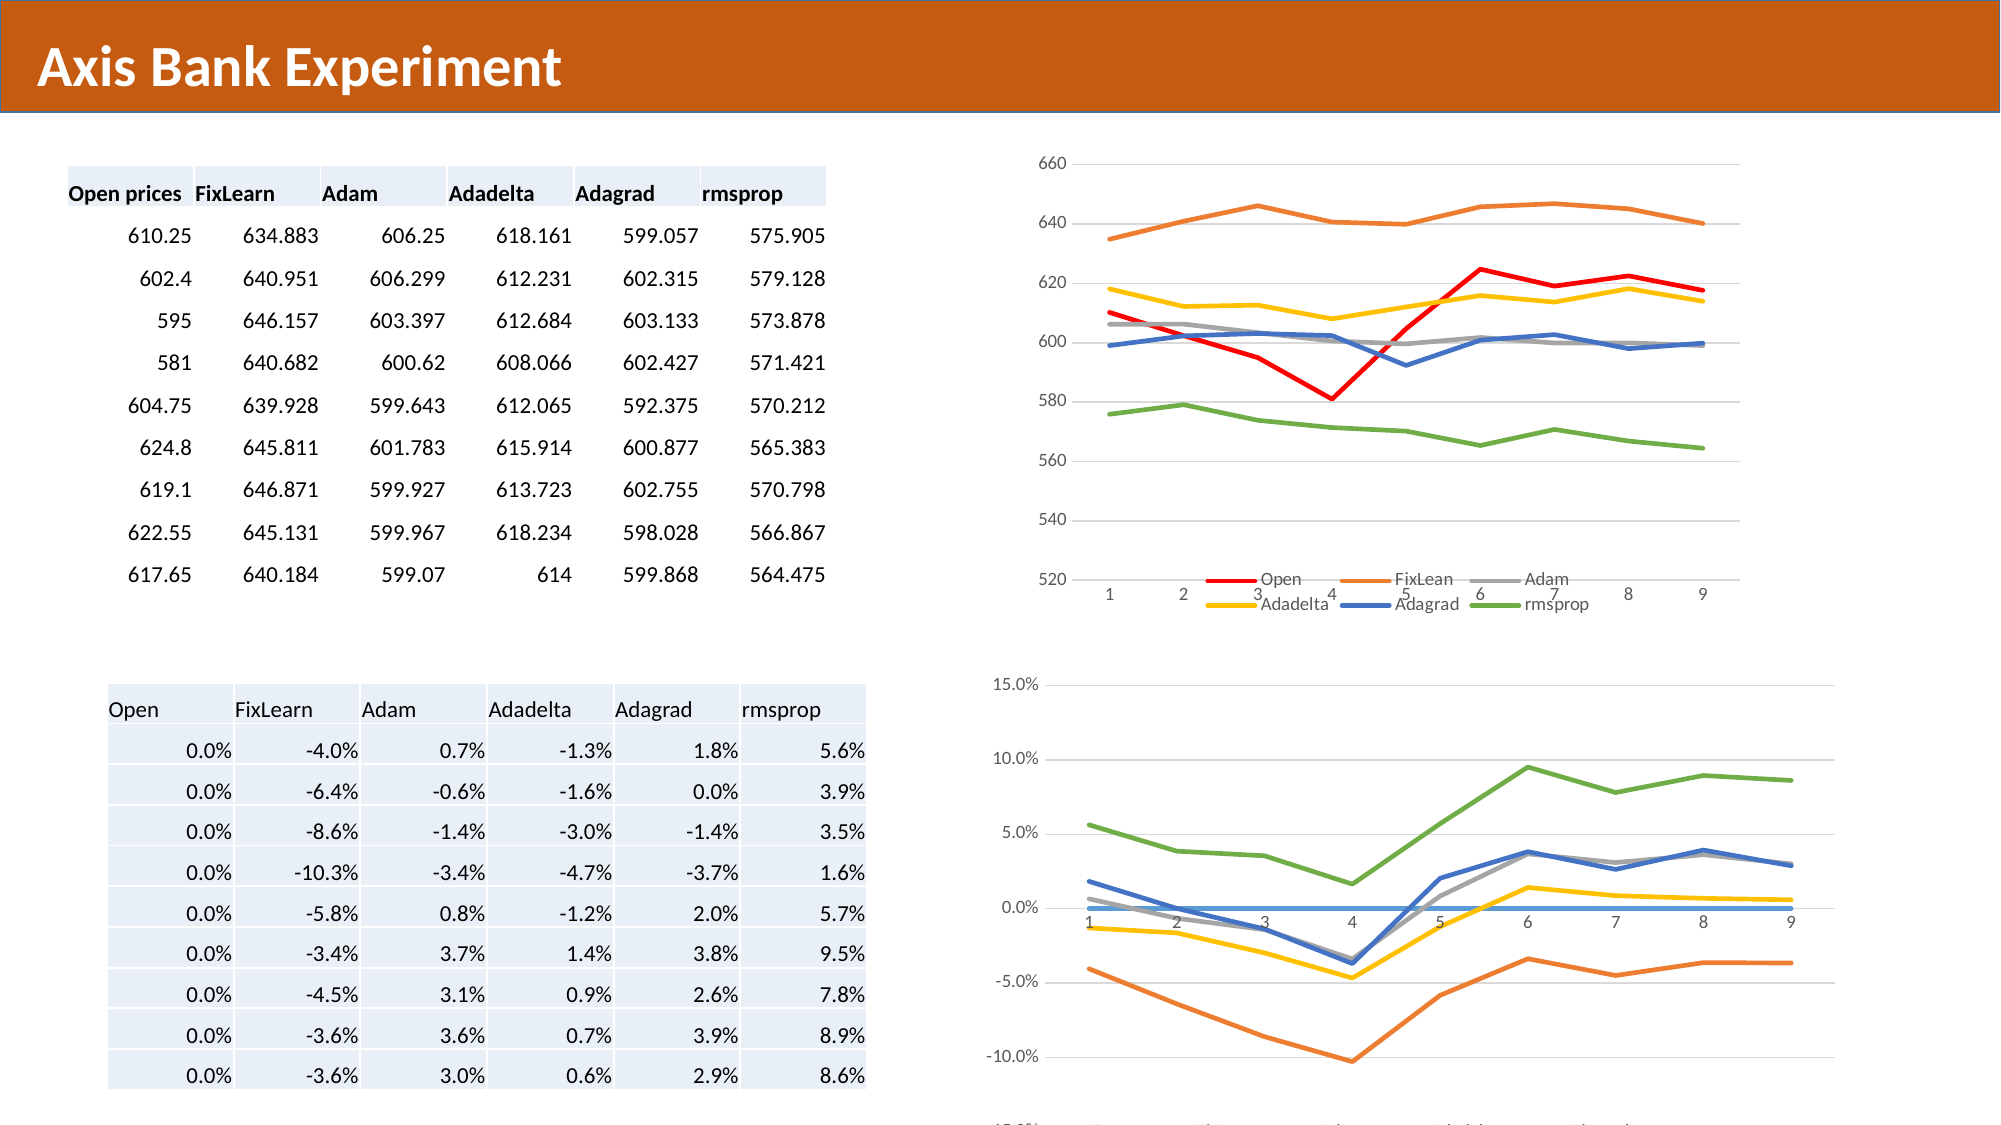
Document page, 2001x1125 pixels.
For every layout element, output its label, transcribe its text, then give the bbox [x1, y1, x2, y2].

table_header Open [108, 684, 233, 723]
table_header Open prices [68, 166, 193, 206]
table_cell 639.928 [195, 377, 320, 418]
table_cell -8.6% [235, 806, 359, 845]
table_cell 622.55 [68, 504, 193, 545]
table_cell 618.161 [448, 208, 573, 249]
table_cell 645.131 [195, 504, 320, 545]
table_cell 599.057 [575, 208, 700, 249]
table_cell 612.684 [448, 293, 573, 333]
table_cell 606.299 [321, 250, 446, 291]
table_cell -0.6% [361, 765, 486, 804]
table_cell 0.0% [108, 806, 233, 845]
table_cell -4.7% [488, 846, 613, 885]
table_cell 606.25 [321, 208, 446, 249]
table_cell -3.4% [361, 846, 486, 885]
table_cell -3.4% [235, 928, 359, 967]
table_cell 619.1 [68, 462, 193, 503]
table_cell 2.0% [615, 887, 739, 926]
table_header Adagrad [575, 166, 700, 206]
table_cell 612.065 [448, 377, 573, 418]
table_cell -6.4% [235, 765, 359, 804]
table_cell 601.783 [321, 420, 446, 460]
table_header Adadelta [448, 166, 573, 206]
table_cell 0.0% [108, 928, 233, 967]
table_cell 610.25 [68, 208, 193, 249]
table_cell 1.8% [615, 724, 739, 763]
table_cell 8.9% [741, 1009, 866, 1048]
table_cell -3.6% [235, 1009, 359, 1048]
table_cell 0.0% [108, 969, 233, 1007]
table_cell 599.927 [321, 462, 446, 503]
chart [1023, 138, 1774, 622]
table_cell 602.4 [68, 250, 193, 291]
table_cell 3.8% [615, 928, 739, 967]
table_header rmsprop [741, 684, 866, 723]
chart [960, 623, 1836, 1125]
table_cell -3.7% [615, 846, 739, 885]
table_cell 646.871 [195, 462, 320, 503]
table_cell 603.397 [321, 293, 446, 333]
table_cell -4.5% [235, 969, 359, 1007]
table_cell 0.0% [108, 846, 233, 885]
table_cell 599.868 [575, 547, 700, 587]
table_cell -5.8% [235, 887, 359, 926]
table_header Adagrad [615, 684, 739, 723]
table_cell -1.2% [488, 887, 613, 926]
table_cell 0.0% [108, 1050, 233, 1089]
table_cell 0.0% [615, 765, 739, 804]
table_cell 640.682 [195, 335, 320, 376]
table_cell 640.951 [195, 250, 320, 291]
table_cell 634.883 [195, 208, 320, 249]
table_cell 0.7% [488, 1009, 613, 1048]
table_cell 5.7% [741, 887, 866, 926]
table_cell 612.231 [448, 250, 573, 291]
table_cell 624.8 [68, 420, 193, 460]
table_cell 1.6% [741, 846, 866, 885]
table_cell 602.427 [575, 335, 700, 376]
table_cell 599.643 [321, 377, 446, 418]
table_cell 598.028 [575, 504, 700, 545]
table_cell -10.3% [235, 846, 359, 885]
text_box Axis Bank Experiment [23, 20, 1943, 106]
table_cell 0.8% [361, 887, 486, 926]
table_cell 640.184 [195, 547, 320, 587]
table_cell 8.6% [741, 1050, 866, 1089]
table_cell 646.157 [195, 293, 320, 333]
table_cell 617.65 [68, 547, 193, 587]
table_cell 1.4% [488, 928, 613, 967]
table_cell 2.6% [615, 969, 739, 1007]
table_cell 566.867 [701, 504, 826, 545]
table_cell 575.905 [701, 208, 826, 249]
table_cell -1.6% [488, 765, 613, 804]
table_header Adam [361, 684, 486, 723]
table_cell 600.877 [575, 420, 700, 460]
table_cell 571.421 [701, 335, 826, 376]
table_header Adadelta [488, 684, 613, 723]
table_cell 0.6% [488, 1050, 613, 1089]
table_cell 613.723 [448, 462, 573, 503]
table_cell -1.3% [488, 724, 613, 763]
table_cell 599.07 [321, 547, 446, 587]
table_cell 0.0% [108, 887, 233, 926]
table_cell 0.9% [488, 969, 613, 1007]
table_cell -3.0% [488, 806, 613, 845]
table_cell 0.0% [108, 1009, 233, 1048]
table_cell -3.6% [235, 1050, 359, 1089]
table_cell 579.128 [701, 250, 826, 291]
table_cell 615.914 [448, 420, 573, 460]
table_cell 565.383 [701, 420, 826, 460]
table_cell 573.878 [701, 293, 826, 333]
table_cell 2.9% [615, 1050, 739, 1089]
table_cell 608.066 [448, 335, 573, 376]
table_header Adam [321, 166, 446, 206]
table_cell 3.0% [361, 1050, 486, 1089]
table_cell 602.755 [575, 462, 700, 503]
table_cell 0.7% [361, 724, 486, 763]
table_cell 618.234 [448, 504, 573, 545]
table_cell 600.62 [321, 335, 446, 376]
table_cell 599.967 [321, 504, 446, 545]
table_cell 564.475 [701, 547, 826, 587]
table_cell 592.375 [575, 377, 700, 418]
table_cell -1.4% [361, 806, 486, 845]
table_header FixLearn [235, 684, 359, 723]
table_cell 3.9% [741, 765, 866, 804]
table_cell -4.0% [235, 724, 359, 763]
table_cell 3.6% [361, 1009, 486, 1048]
table_cell 595 [68, 293, 193, 333]
table_header FixLearn [195, 166, 320, 206]
table_cell 570.212 [701, 377, 826, 418]
table_cell 604.75 [68, 377, 193, 418]
table_cell 3.7% [361, 928, 486, 967]
table_cell 645.811 [195, 420, 320, 460]
table_cell 3.5% [741, 806, 866, 845]
table_cell 0.0% [108, 765, 233, 804]
table_cell 3.9% [615, 1009, 739, 1048]
table_cell 603.133 [575, 293, 700, 333]
table_cell 570.798 [701, 462, 826, 503]
table_cell 3.1% [361, 969, 486, 1007]
table_header rmsprop [701, 166, 826, 206]
table_cell 581 [68, 335, 193, 376]
table_cell 9.5% [741, 928, 866, 967]
table_cell 7.8% [741, 969, 866, 1007]
table_cell 614 [448, 547, 573, 587]
table_cell -1.4% [615, 806, 739, 845]
table_cell 602.315 [575, 250, 700, 291]
table_cell 0.0% [108, 724, 233, 763]
table_cell 5.6% [741, 724, 866, 763]
